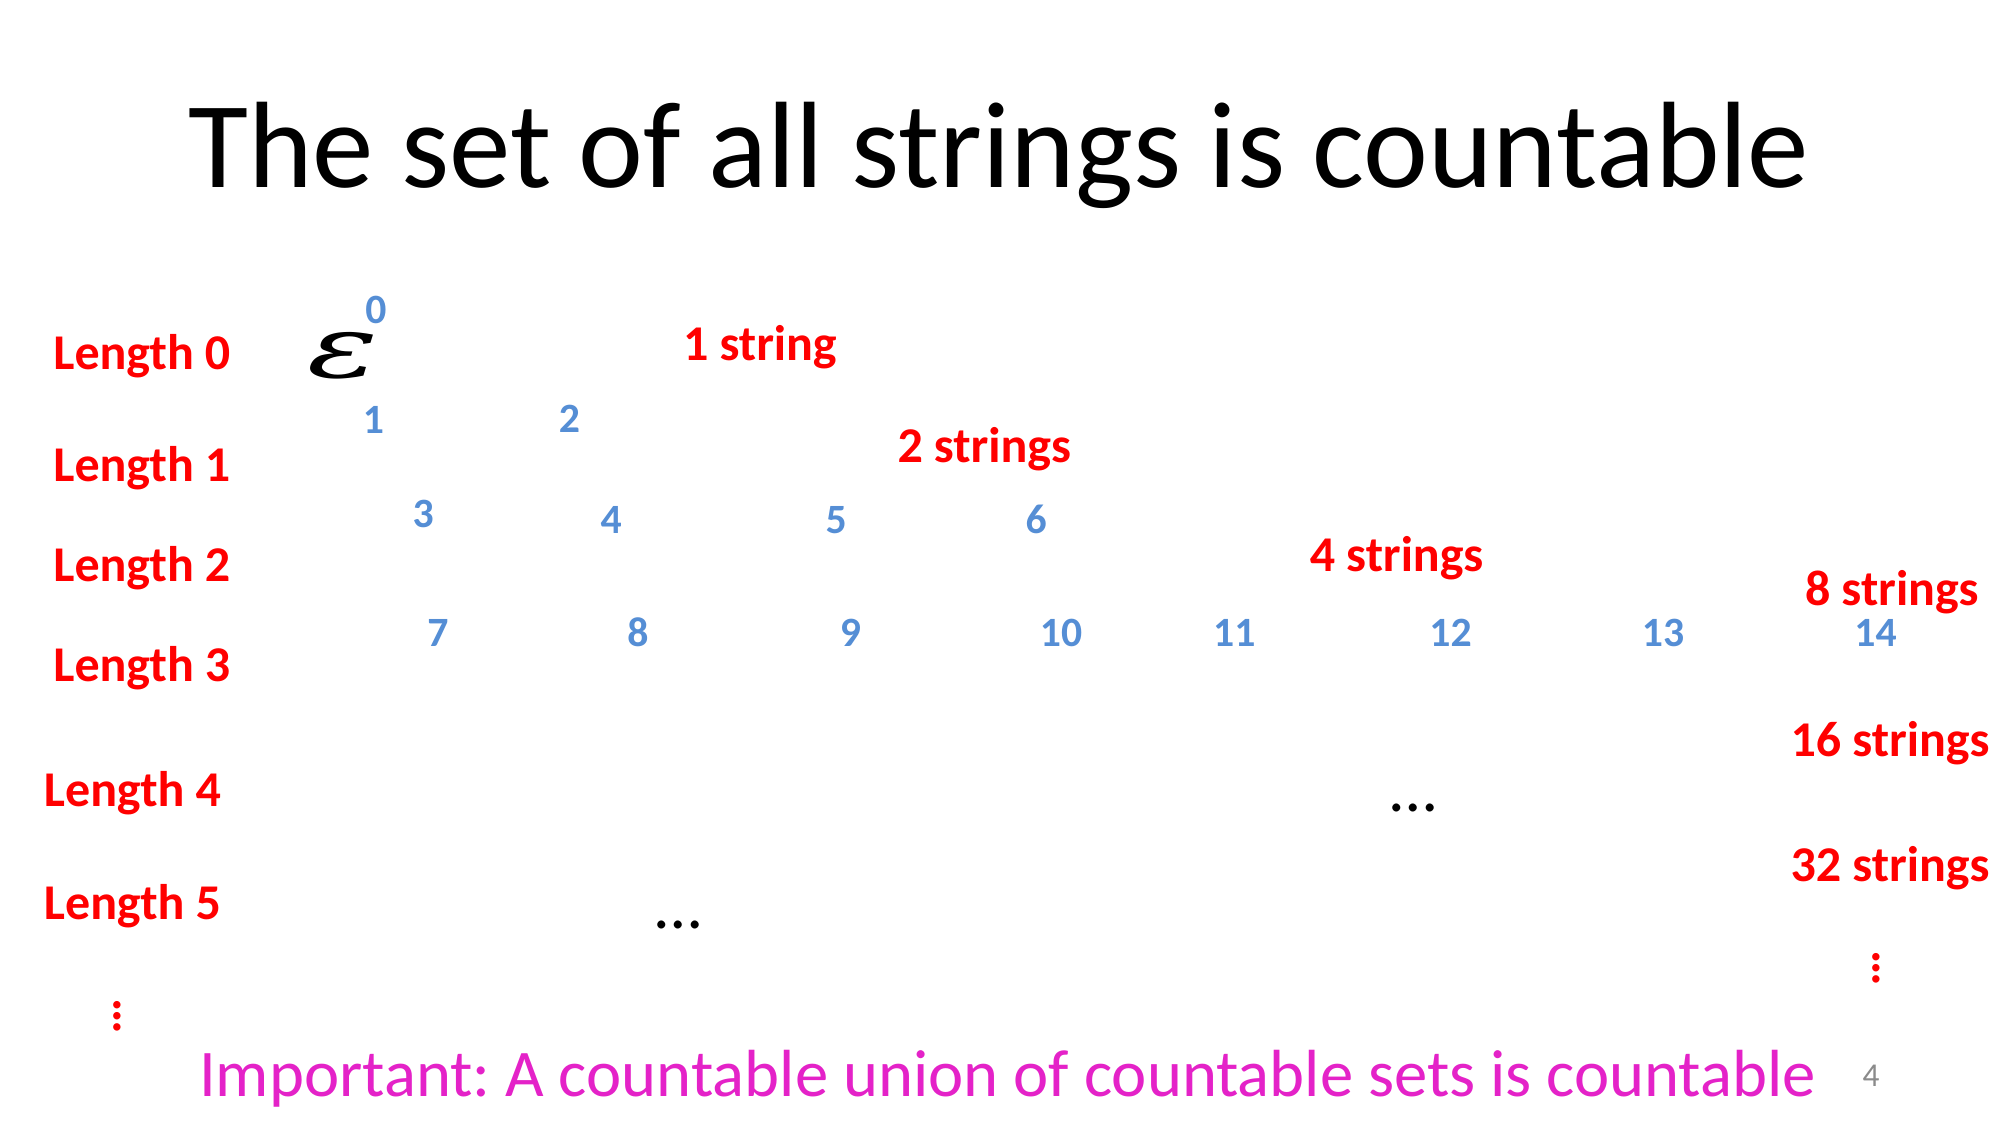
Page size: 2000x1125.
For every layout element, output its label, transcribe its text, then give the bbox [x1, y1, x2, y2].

text_box 7 [412, 596, 464, 662]
text_box 4 strings [1294, 514, 1499, 589]
text_box 12 [1414, 596, 1487, 662]
text_box 9 [825, 596, 876, 662]
text_box Length 4 [29, 749, 236, 824]
text_box 14 [1839, 596, 1912, 662]
text_box 2 strings [882, 404, 1087, 480]
text_box 8 strings [1790, 548, 1994, 624]
text_box 11 [1198, 596, 1271, 662]
text_box 6 [1010, 484, 1062, 550]
text_box Important: A countable union of countable sets is countable [184, 1021, 1832, 1117]
text_box … [96, 984, 171, 1050]
text_box 16 strings [1775, 699, 2000, 775]
text_box 4 [585, 484, 637, 550]
text_box 3 [397, 478, 449, 544]
text_box 5 [810, 484, 862, 550]
text_box Length 1 [38, 424, 246, 499]
text_box 2 [544, 383, 596, 449]
text_box … [1855, 935, 1930, 1001]
slide_number 4 [1832, 1042, 1900, 1103]
text_box 1 [348, 384, 400, 450]
text_box 32 strings [1775, 824, 2000, 899]
text_box 1 string [668, 303, 852, 378]
text_box 13 [1627, 596, 1700, 662]
text_box Length 0 [38, 311, 246, 387]
text_box Length 3 [38, 624, 246, 699]
title The set of all strings is countable [99, 45, 1900, 233]
text_box 8 [612, 596, 664, 662]
text_box Length 2 [38, 524, 246, 599]
text_box 0 [350, 274, 402, 339]
text_box Length 5 [29, 862, 236, 938]
text_box 10 [1024, 596, 1098, 662]
